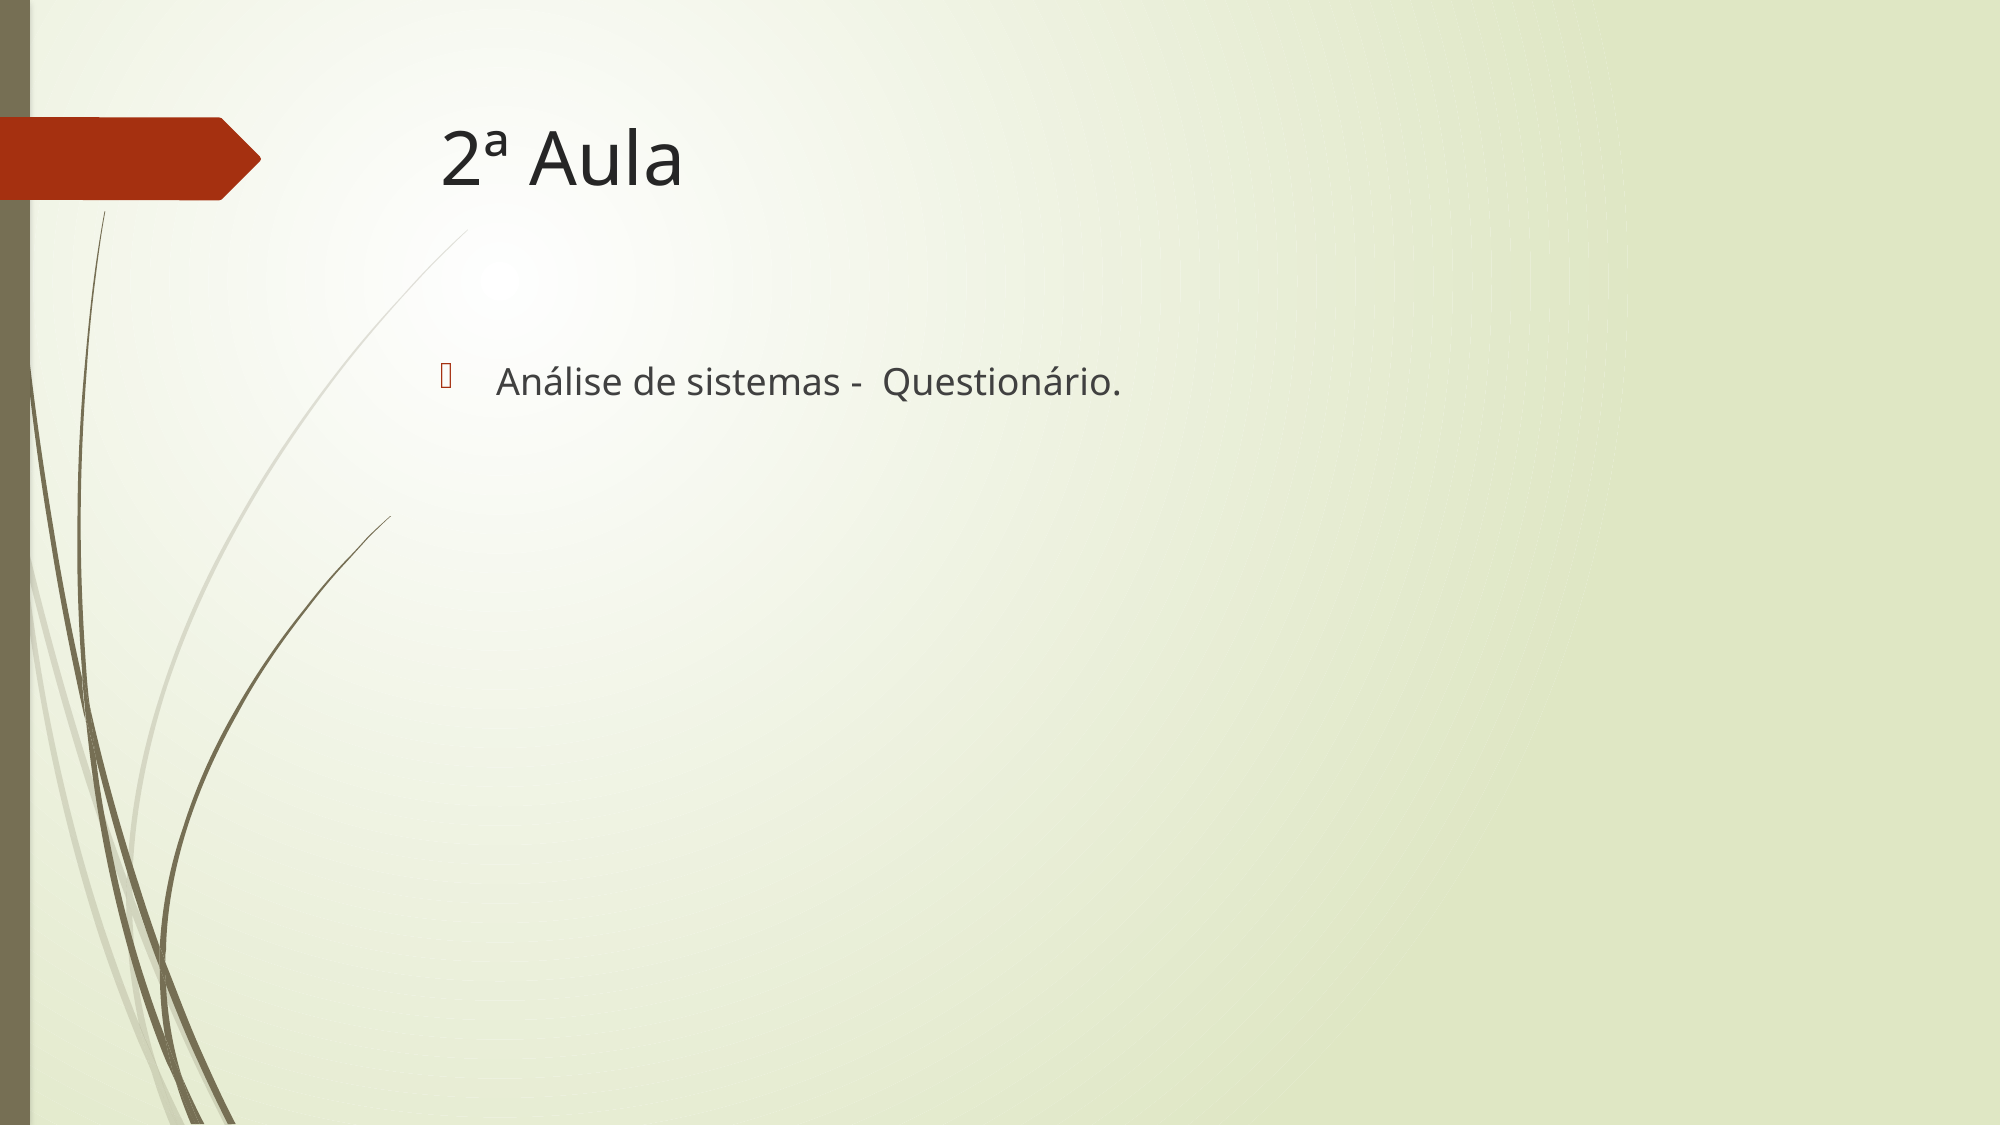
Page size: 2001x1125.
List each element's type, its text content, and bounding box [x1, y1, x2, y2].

list Análise de sistemas - Questionário. [424, 350, 1888, 970]
title 2ª Aula [425, 102, 1888, 313]
